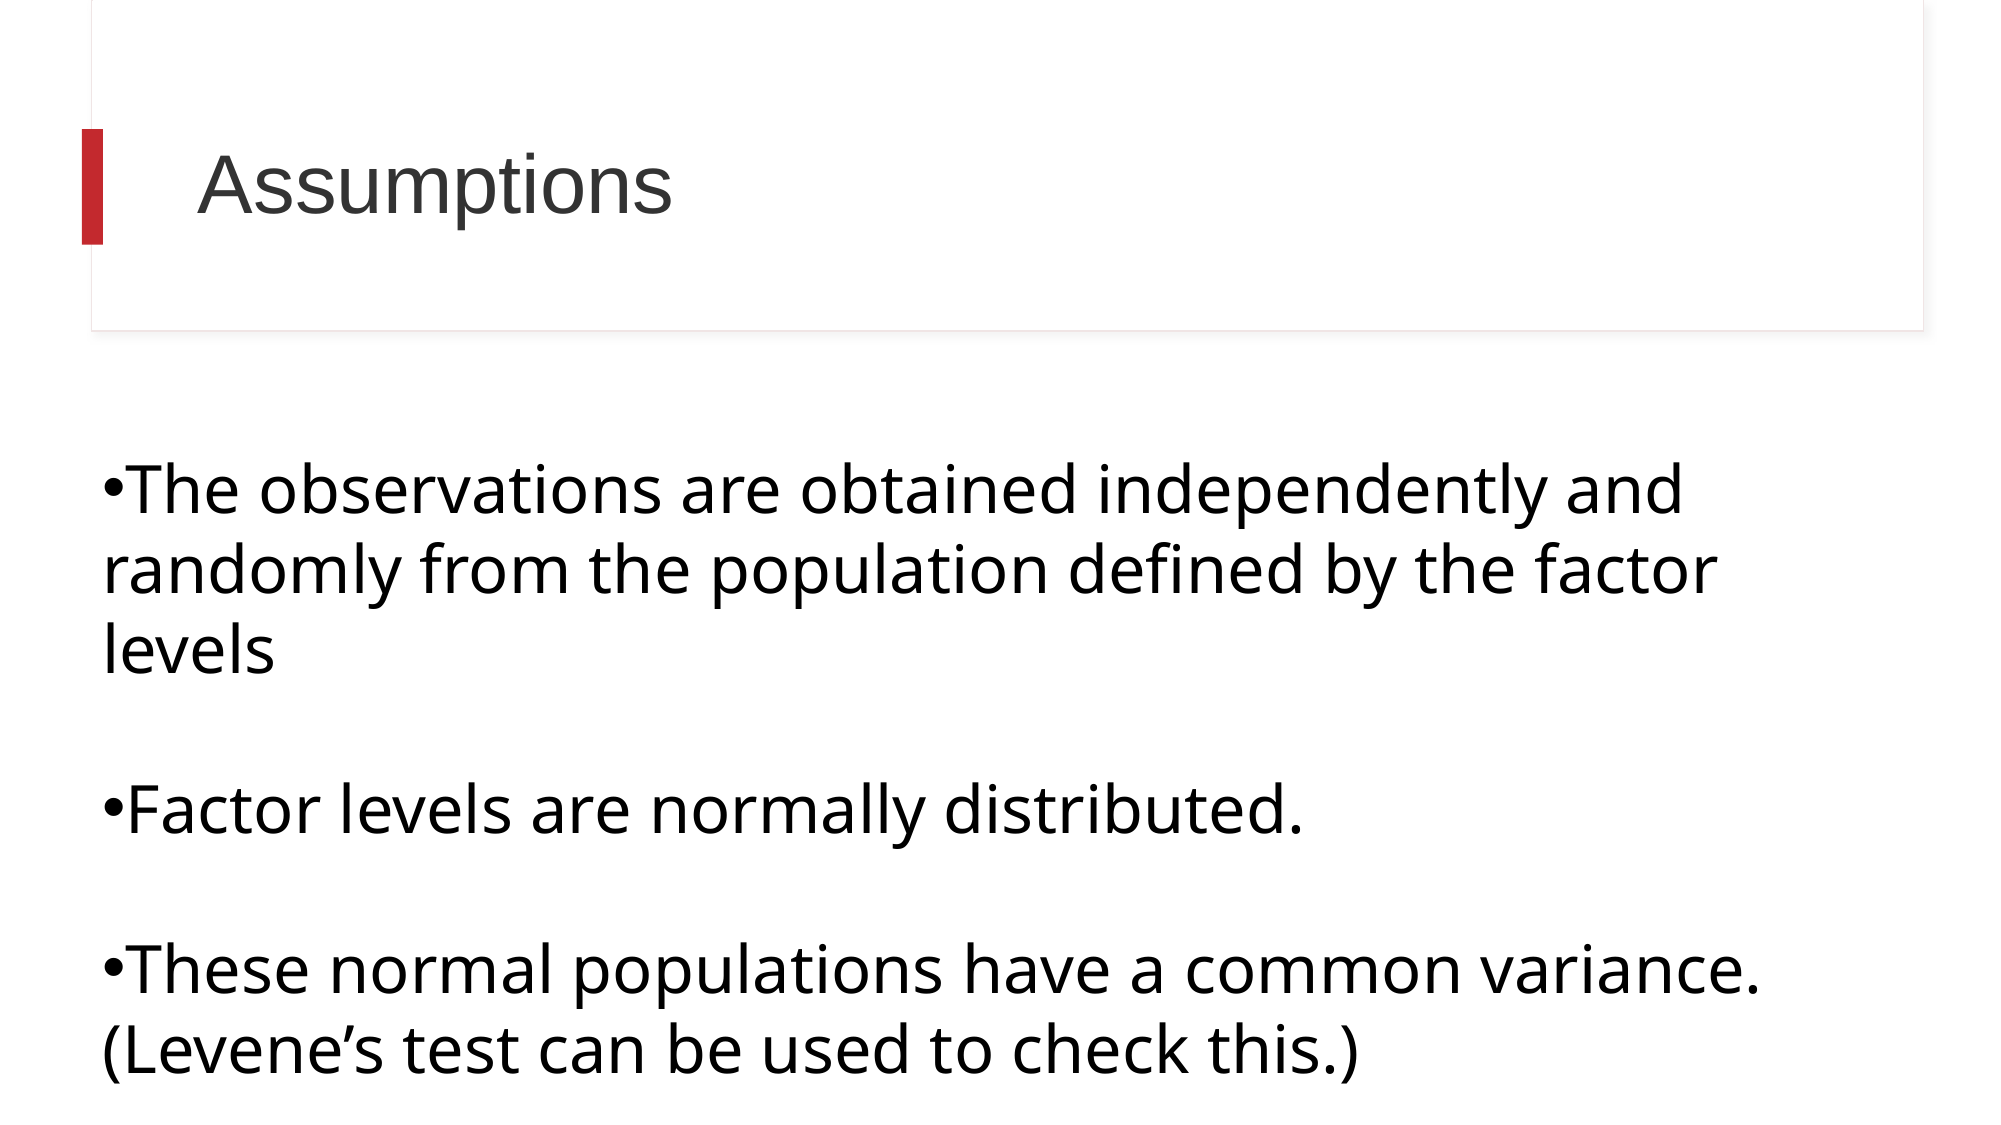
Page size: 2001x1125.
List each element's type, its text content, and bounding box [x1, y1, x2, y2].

title Assumptions [183, 90, 1851, 284]
text_box The observations are obtained independently and randomly from the population defined by the factor levels Factor levels are normally distributed. These normal populations have a common variance. (Levene’s test can be used to check this.) [87, 359, 1871, 1094]
